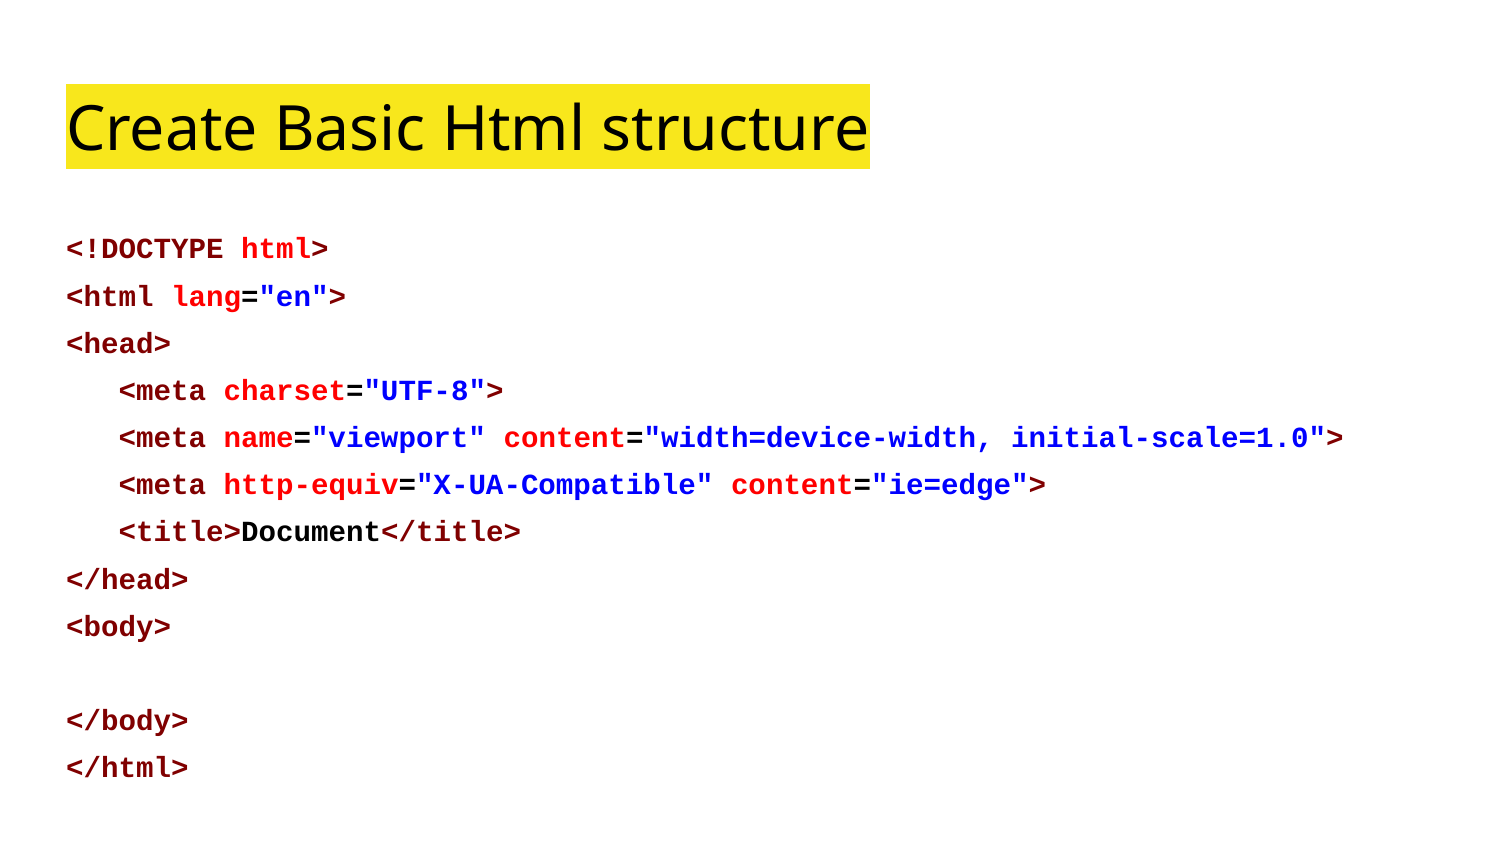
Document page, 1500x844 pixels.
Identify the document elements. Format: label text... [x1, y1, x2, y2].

list <!DOCTYPE html> <html lang="en"> <head> <meta charset="UTF-8"> <meta name="viewport" content="width=device-width, initial-scale=1.0"> <meta http-equiv="X-UA-Compatible" content="ie=edge"> <title>Document</title> </head> <body> </body> </html> [51, 202, 1449, 750]
title Create Basic Html structure [51, 72, 1449, 167]
